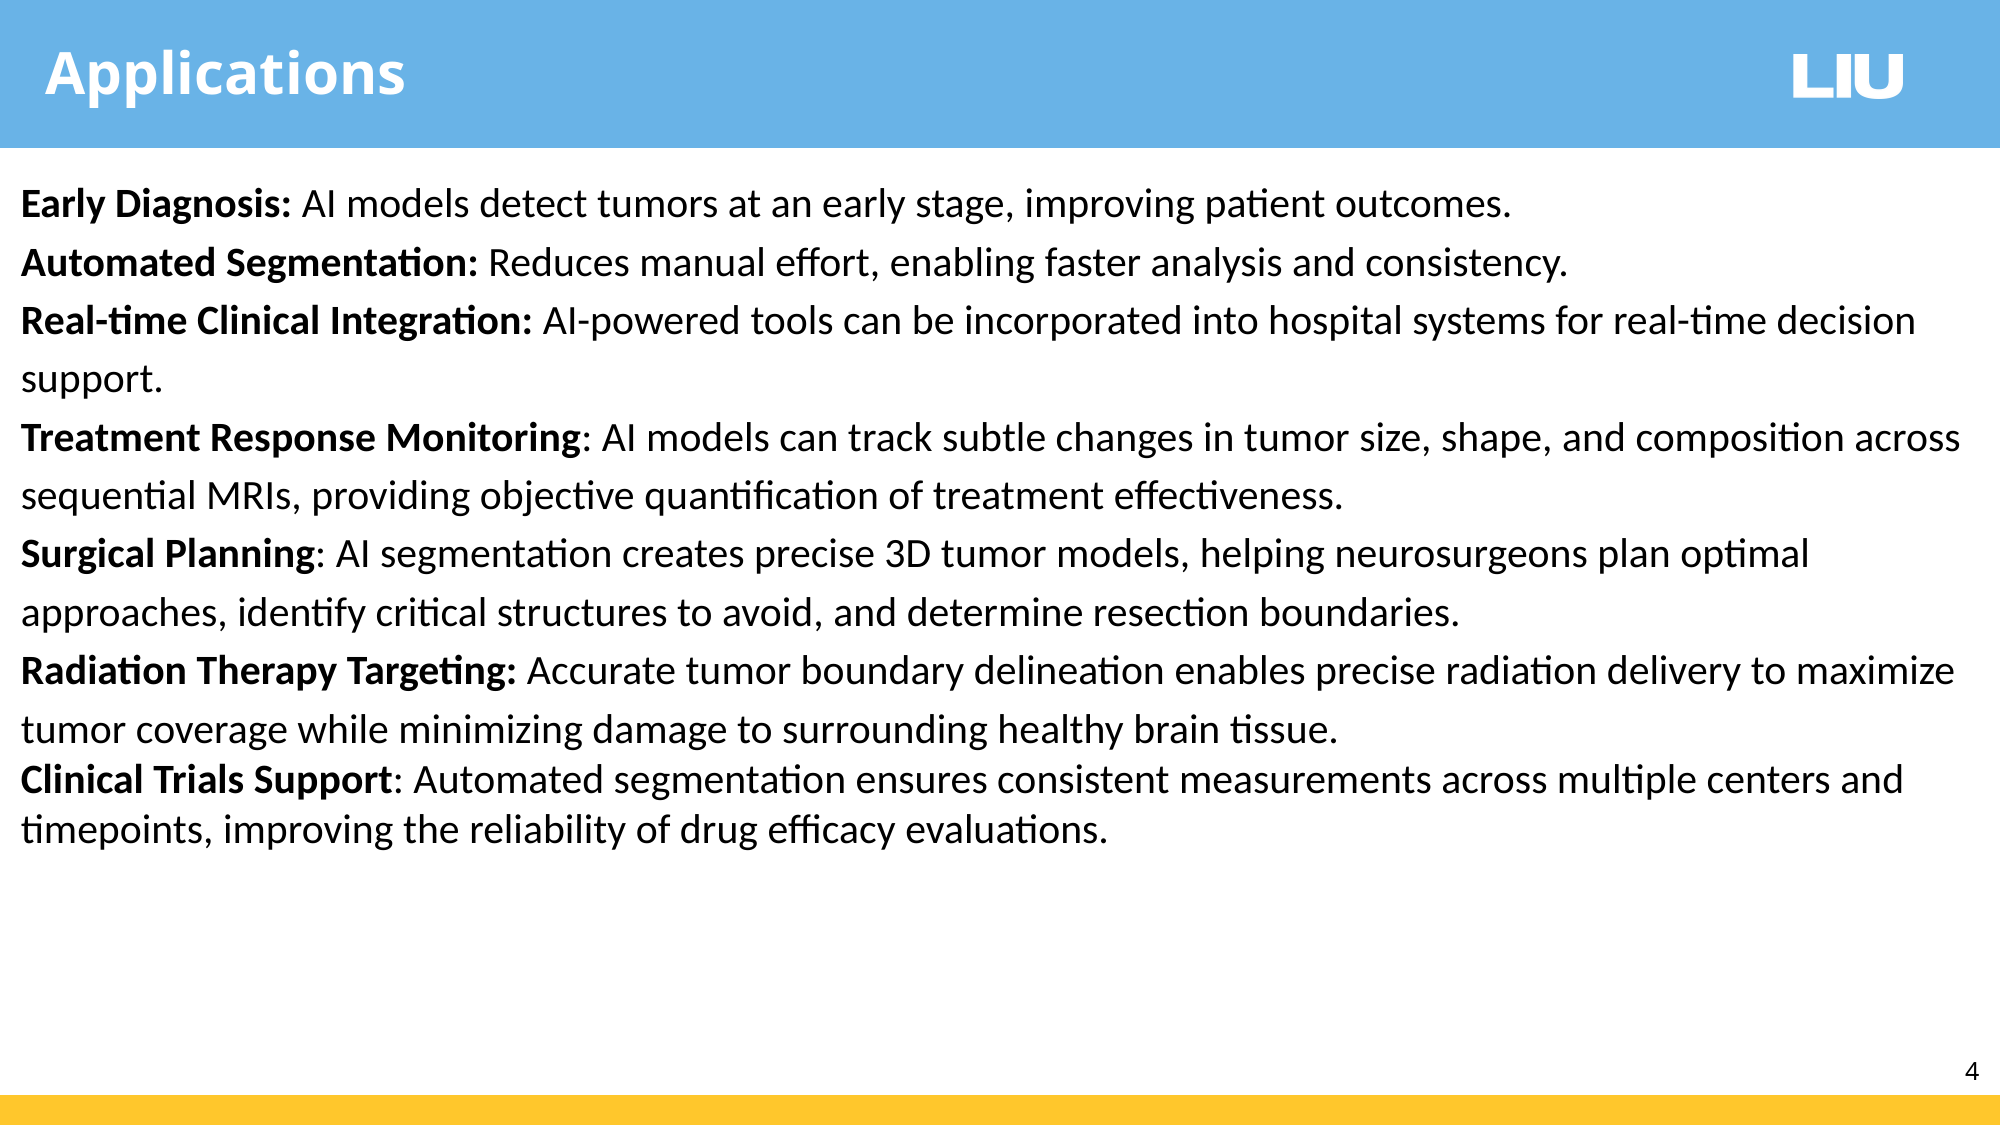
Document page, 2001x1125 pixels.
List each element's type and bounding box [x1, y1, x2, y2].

text_box [45, 5, 1118, 148]
text_box [0, 1094, 2000, 1125]
text_box [1641, 1042, 1980, 1103]
text_box [0, 0, 2000, 148]
text_box [20, 167, 1980, 1063]
